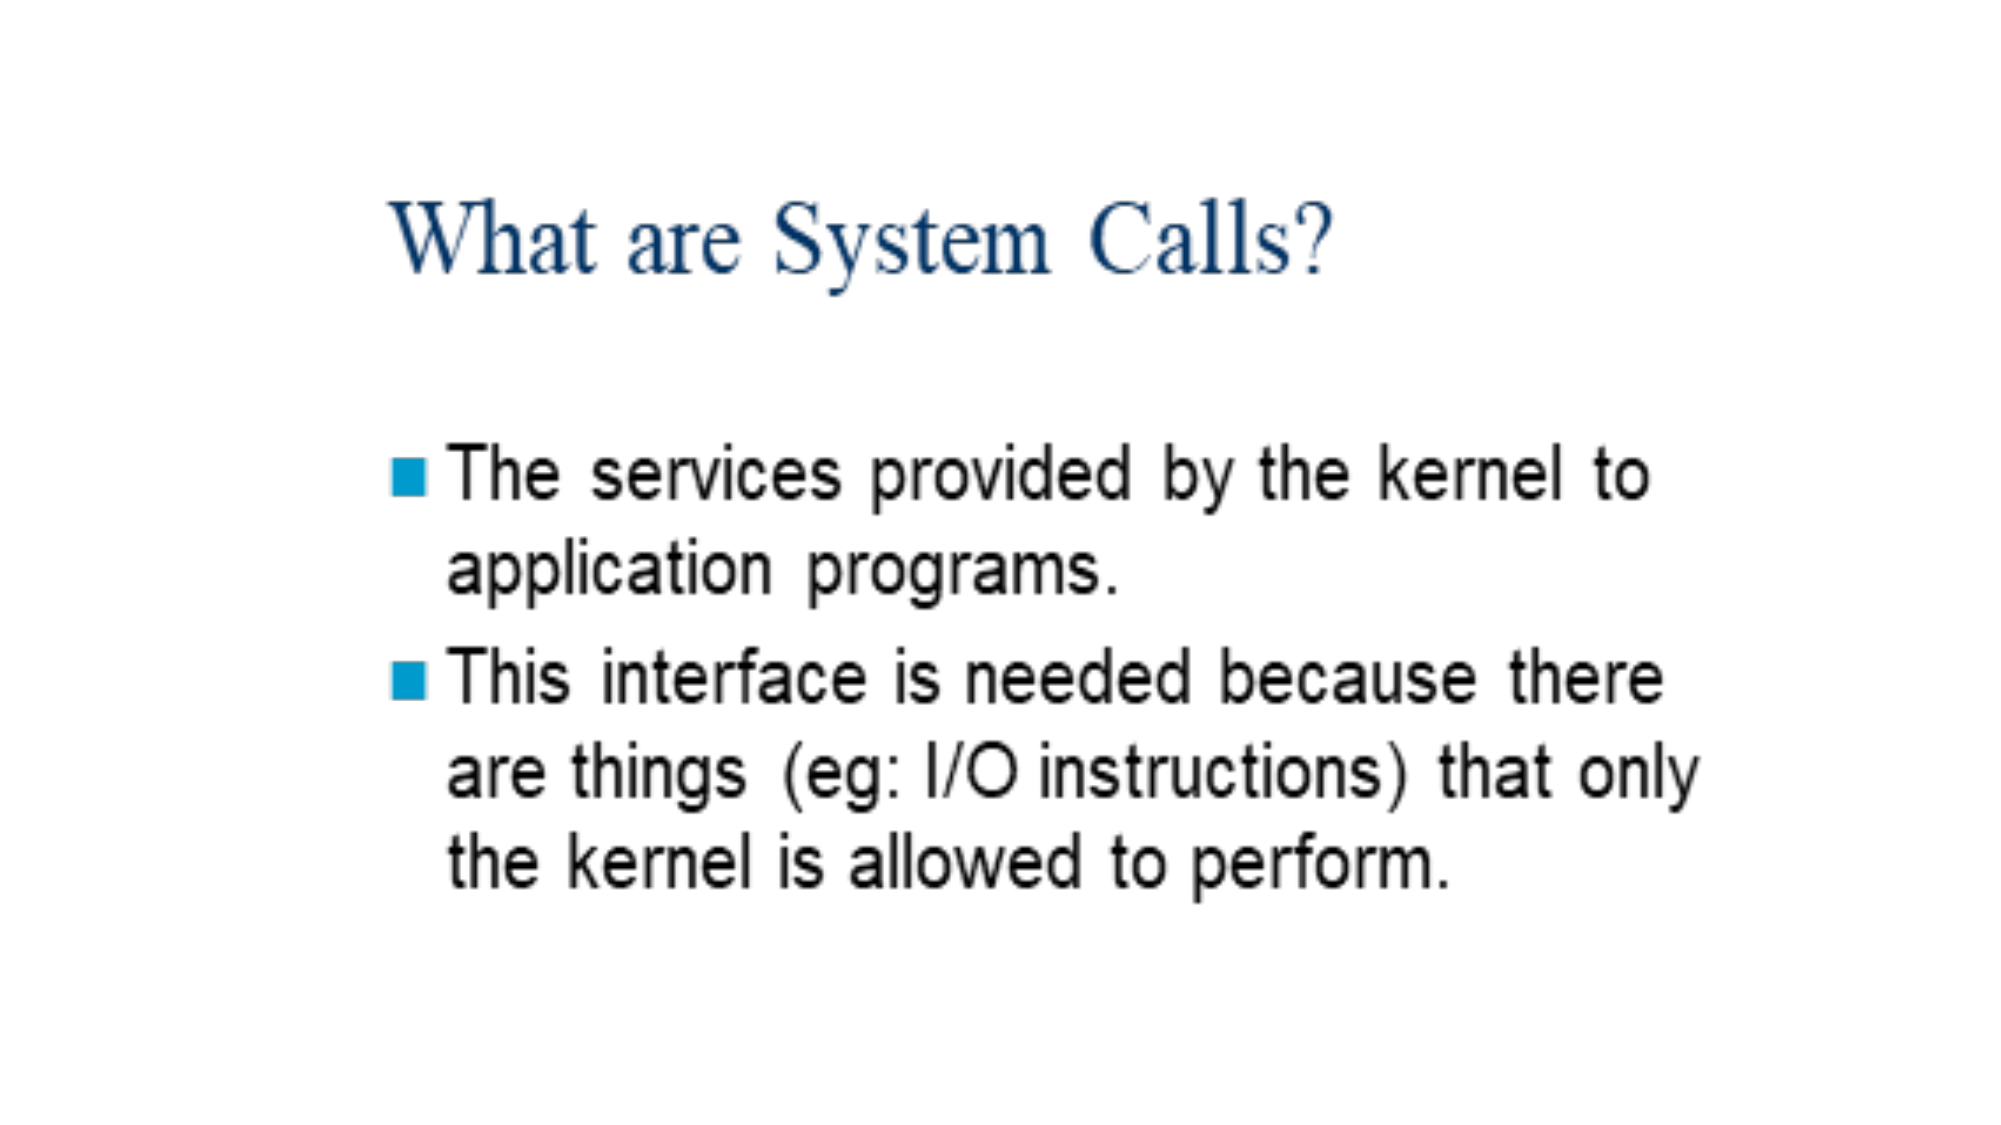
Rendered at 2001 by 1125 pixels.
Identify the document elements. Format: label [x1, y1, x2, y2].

picture [327, 139, 1776, 950]
